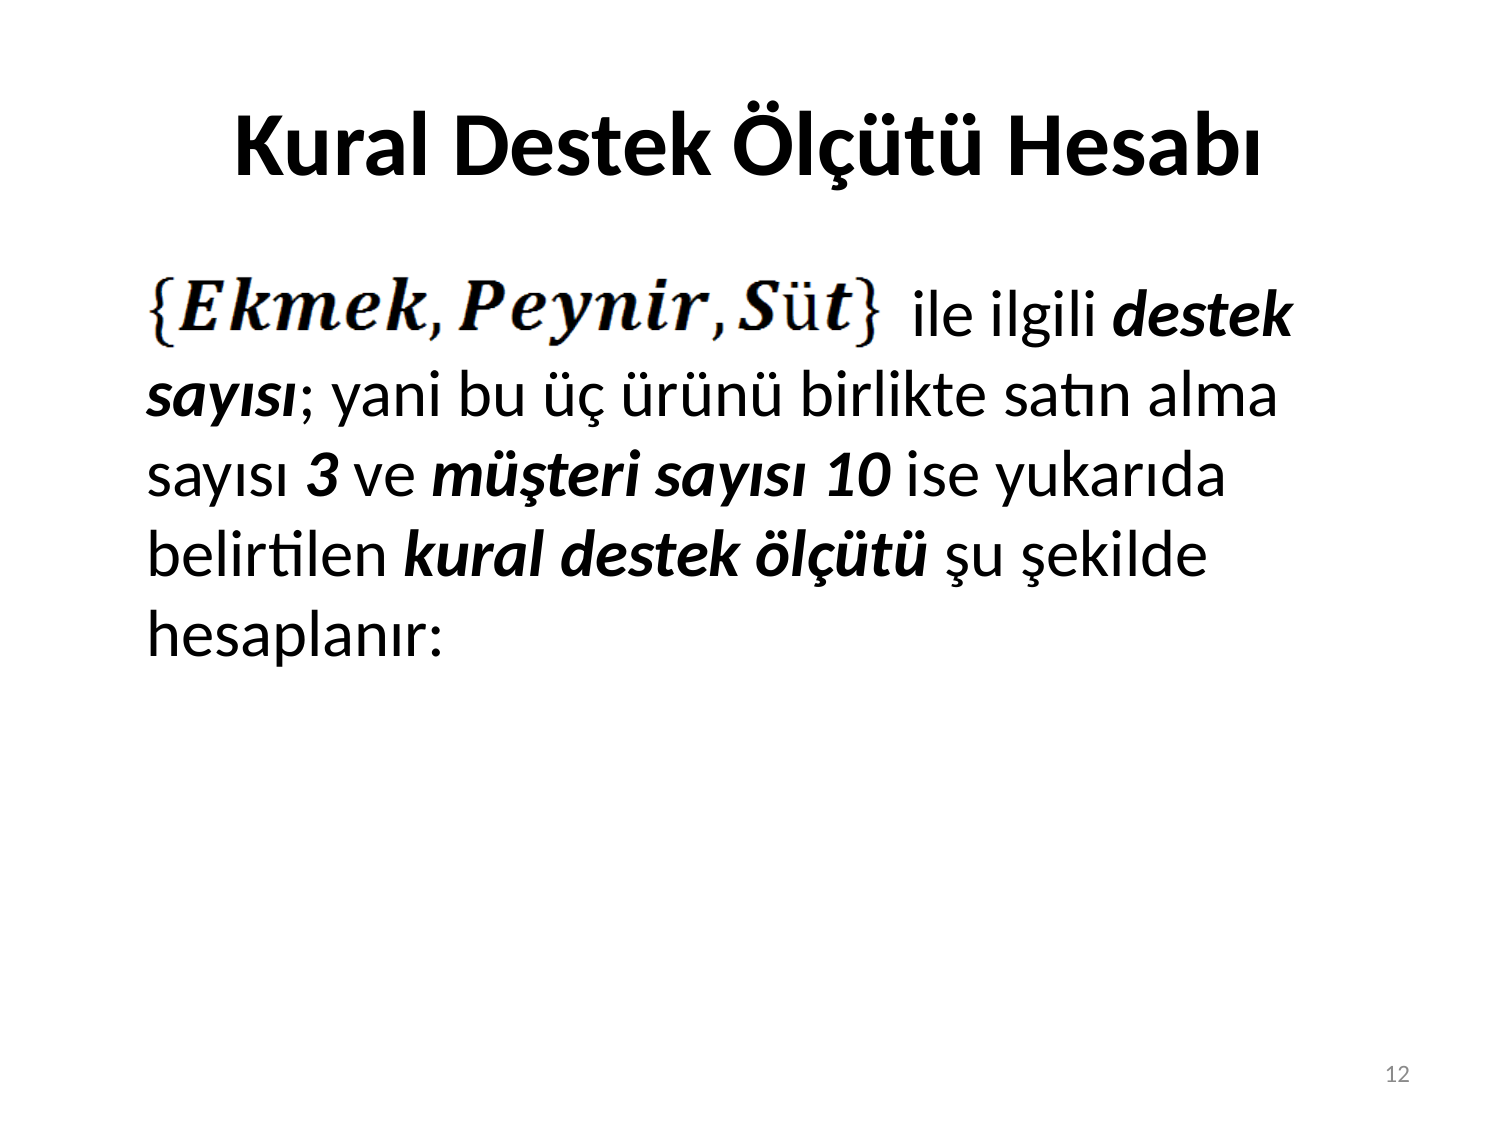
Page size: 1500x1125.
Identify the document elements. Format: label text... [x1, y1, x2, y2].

picture [147, 259, 883, 362]
title Kural Destek Ölçütü Hesabı [75, 45, 1425, 233]
slide_number 12 [1074, 1042, 1425, 1103]
list ile ilgili destek sayısı; yani bu üç ürünü birlikte satın alma sayısı 3 ve müşteri sayısı 10 ise yukarıda belirtilen kural destek ölçütü şu şekilde hesaplanır: [75, 262, 1425, 1005]
